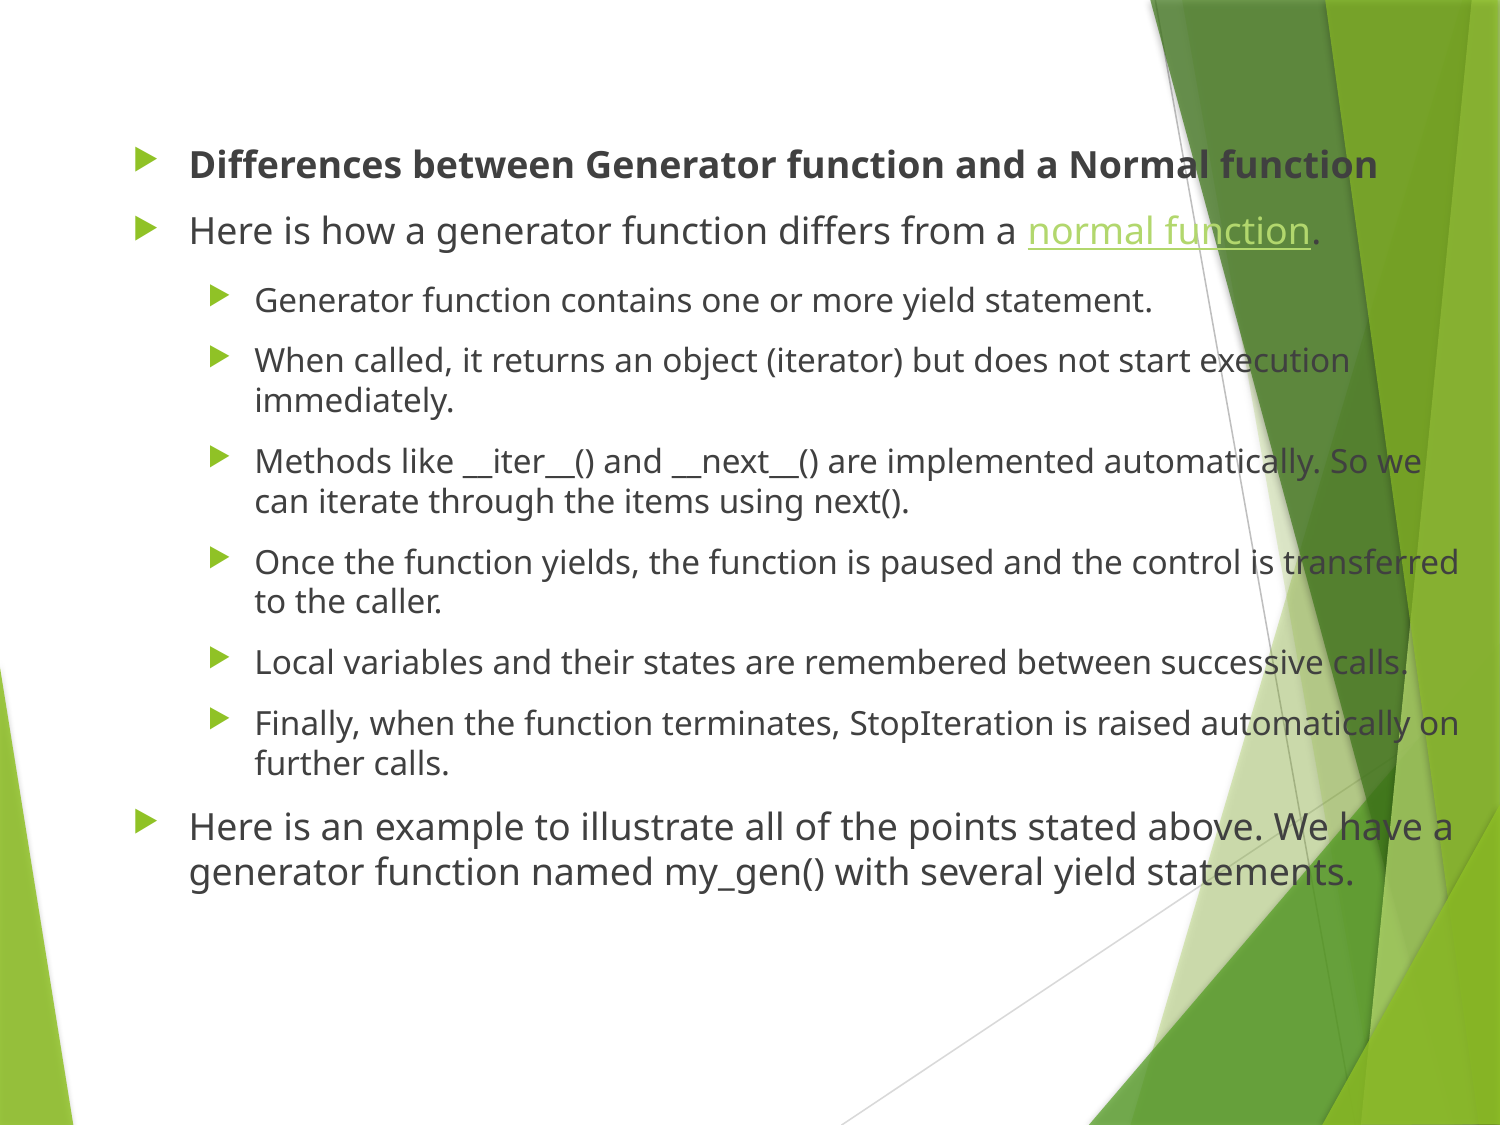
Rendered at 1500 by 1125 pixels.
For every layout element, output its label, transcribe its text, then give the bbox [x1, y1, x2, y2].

list Differences between Generator function and a Normal function Here is how a generator function differs from a normal function. Generator function contains one or more yield statement. When called, it returns an object (iterator) but does not start execution immediately. Methods like __iter__() and __next__() are implemented automatically. So we can iterate through the items using next(). Once the function yields, the function is paused and the control is transferred to the caller. Local variables and their states are remembered between successive calls. Finally, when the function terminates, StopIteration is raised automatically on further calls. Here is an example to illustrate all of the points stated above. We have a generator function named my_gen() with several yield statements. [117, 133, 1500, 1040]
